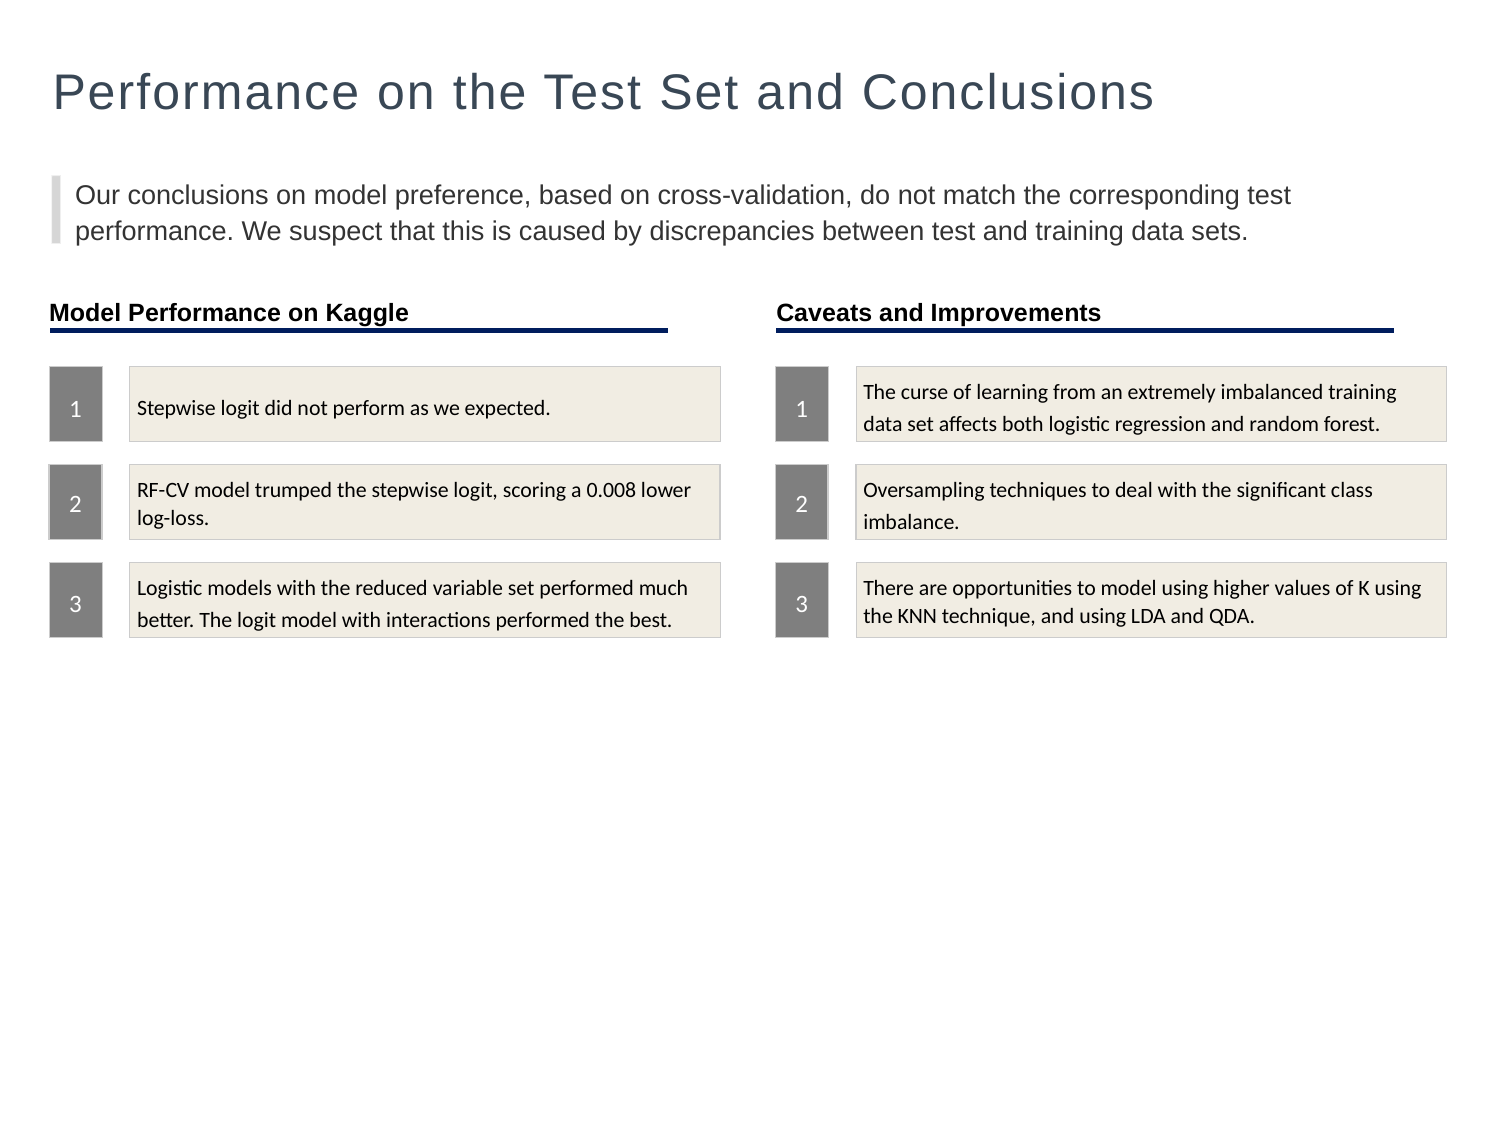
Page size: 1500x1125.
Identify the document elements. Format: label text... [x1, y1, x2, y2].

text_box 2 [49, 464, 102, 540]
text_box Stepwise logit did not perform as we expected. [129, 366, 721, 442]
text_box The curse of learning from an extremely imbalanced training data set affects both logistic regression and random forest. [856, 366, 1447, 442]
text_box 1 [775, 366, 829, 442]
text_box 3 [775, 562, 829, 638]
text_box 3 [49, 562, 102, 638]
text_box There are opportunities to model using higher values of K using the KNN technique, and using LDA and QDA. [856, 562, 1447, 638]
text_box [52, 176, 60, 243]
text_box Oversampling techniques to deal with the significant class imbalance. [856, 464, 1447, 540]
text_box Model Performance on Kaggle [49, 294, 530, 332]
text_box 1 [49, 366, 102, 442]
text_box Caveats and Improvements [776, 294, 1387, 335]
text_box Performance on the Test Set and Conclusions [52, 31, 1448, 120]
text_box 2 [775, 464, 829, 540]
text_box RF-CV model trumped the stepwise logit, scoring a 0.008 lower log-loss. [129, 464, 721, 540]
text_box Logistic models with the reduced variable set performed much better. The logit model with interactions performed the best. [129, 562, 721, 638]
text_box Our conclusions on model preference, based on cross-validation, do not match the corresponding test performance. We suspect that this is caused by discrepancies between test and training data sets. [67, 164, 1447, 255]
